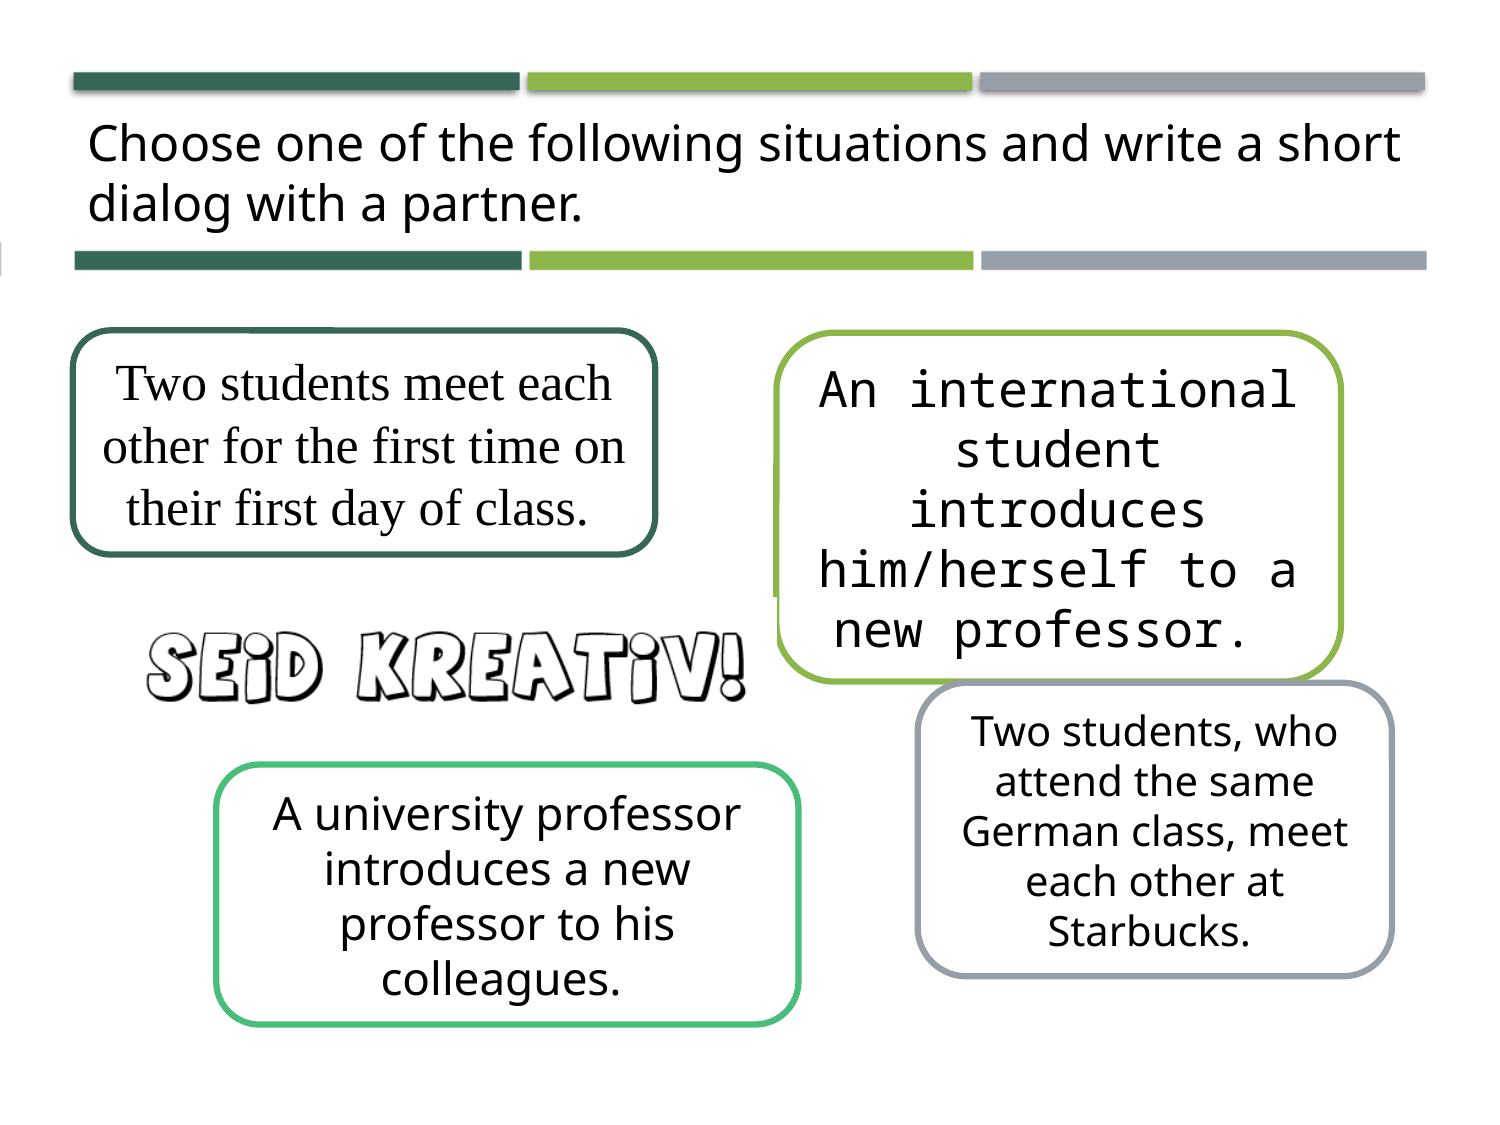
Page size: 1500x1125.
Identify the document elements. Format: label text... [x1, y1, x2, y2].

text_box Two students, who attend the same German class, meet each other at Starbucks. [915, 680, 1394, 979]
picture [0, 242, 1500, 277]
text_box Two students meet each other for the first time on their first day of class. [70, 328, 657, 557]
text_box A university professor introduces a new professor to his colleagues. [214, 762, 801, 1027]
picture [120, 597, 777, 724]
text_box Choose one of the following situations and write a short dialog with a partner. [72, 103, 1425, 239]
text_box An international student introduces him/herself to a new professor. [774, 330, 1343, 684]
